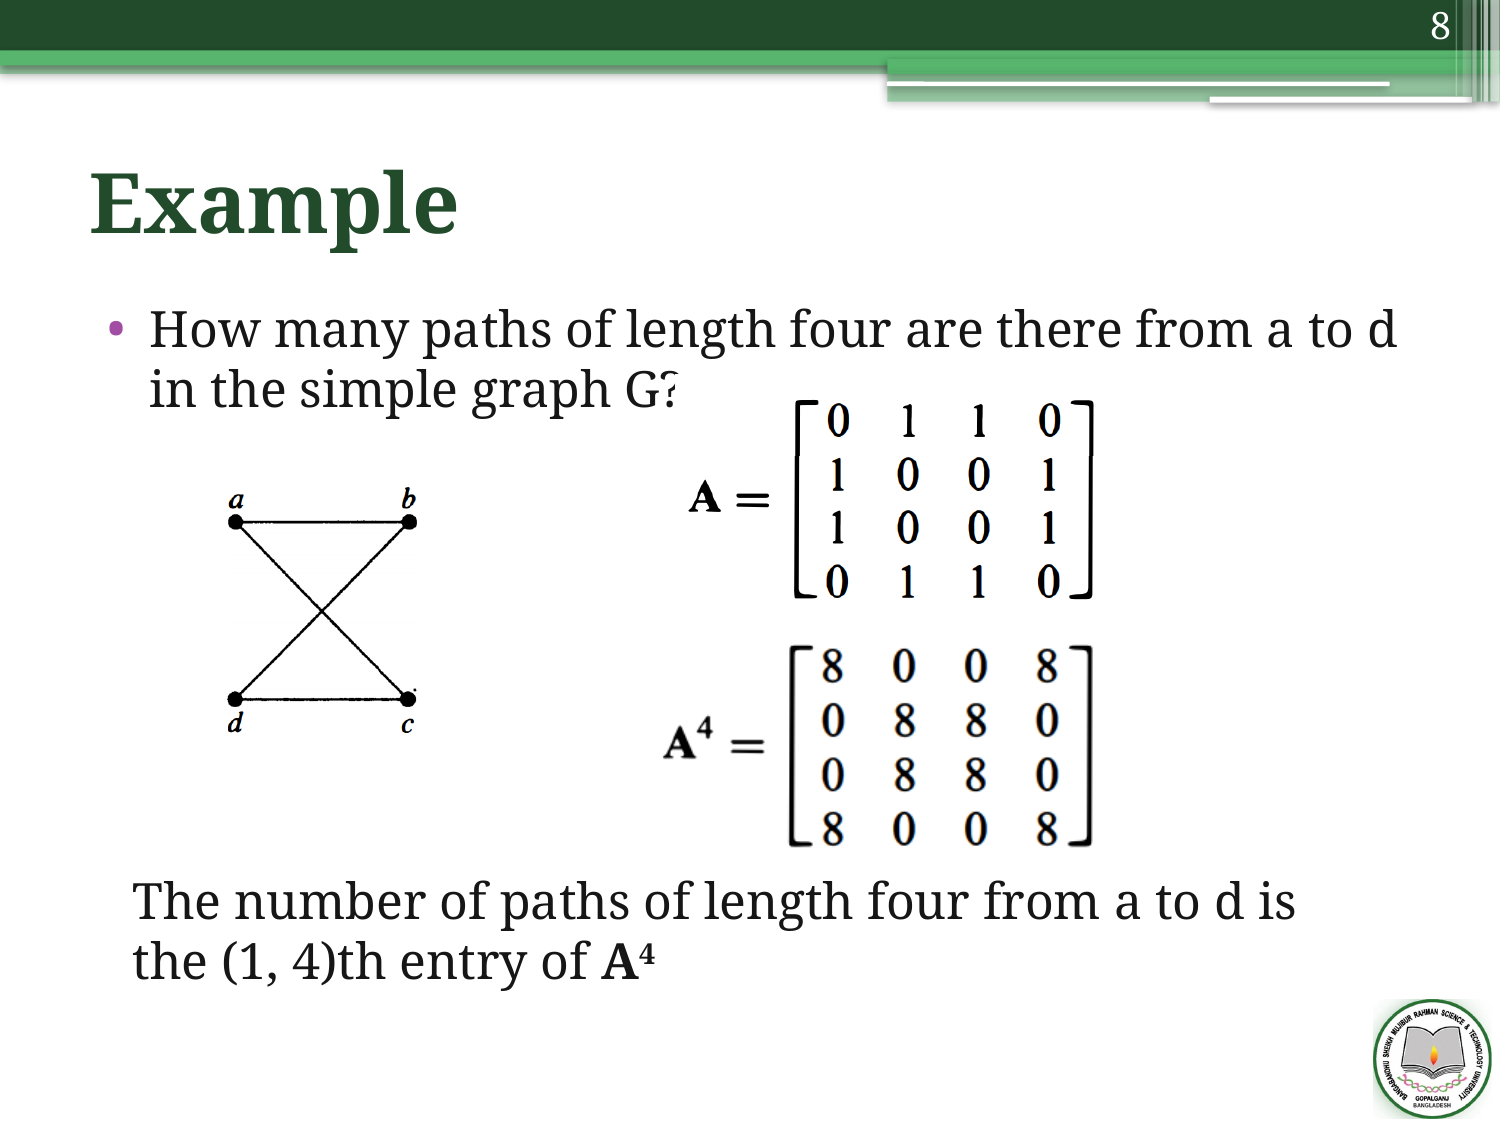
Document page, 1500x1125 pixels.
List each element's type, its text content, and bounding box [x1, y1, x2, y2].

picture [621, 374, 1110, 888]
text_box The number of paths of length four from a to d is the (1, 4)th entry of A4 [117, 862, 1350, 998]
picture [1373, 999, 1492, 1119]
picture [193, 462, 438, 753]
slide_number 8 [1341, 0, 1466, 61]
list How many paths of length four are there from a to d in the simple graph G? [75, 289, 1425, 1000]
title Example [75, 112, 1425, 288]
